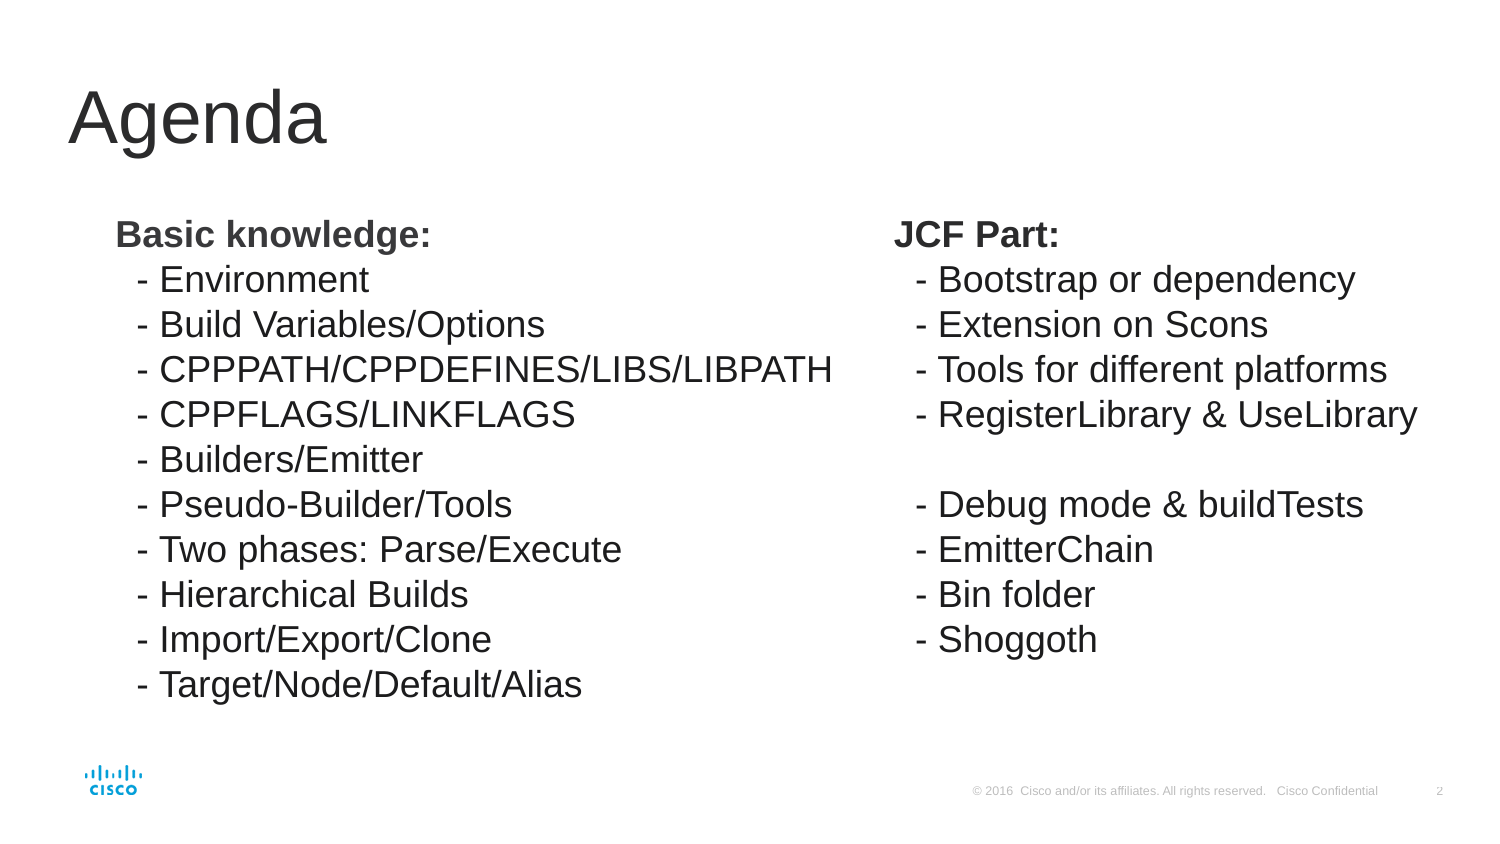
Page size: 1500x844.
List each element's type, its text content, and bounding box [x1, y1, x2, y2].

picture [78, 758, 148, 803]
text_box Basic knowledge: - Environment - Build Variables/Options - CPPPATH/CPPDEFINES/LIBS/LIBPATH - CPPFLAGS/LINKFLAGS - Builders/Emitter - Pseudo-Builder/Tools - Two phases: Parse/Execute - Hierarchical Builds - Import/Export/Clone - Target/Node/Default/Alias [100, 202, 862, 713]
title Agenda [53, 61, 1423, 182]
text_box JCF Part: - Bootstrap or dependency - Extension on Scons - Tools for different platforms - RegisterLibrary & UseLibrary - Debug mode & buildTests - EmitterChain - Bin folder - Shoggoth [879, 202, 1441, 668]
